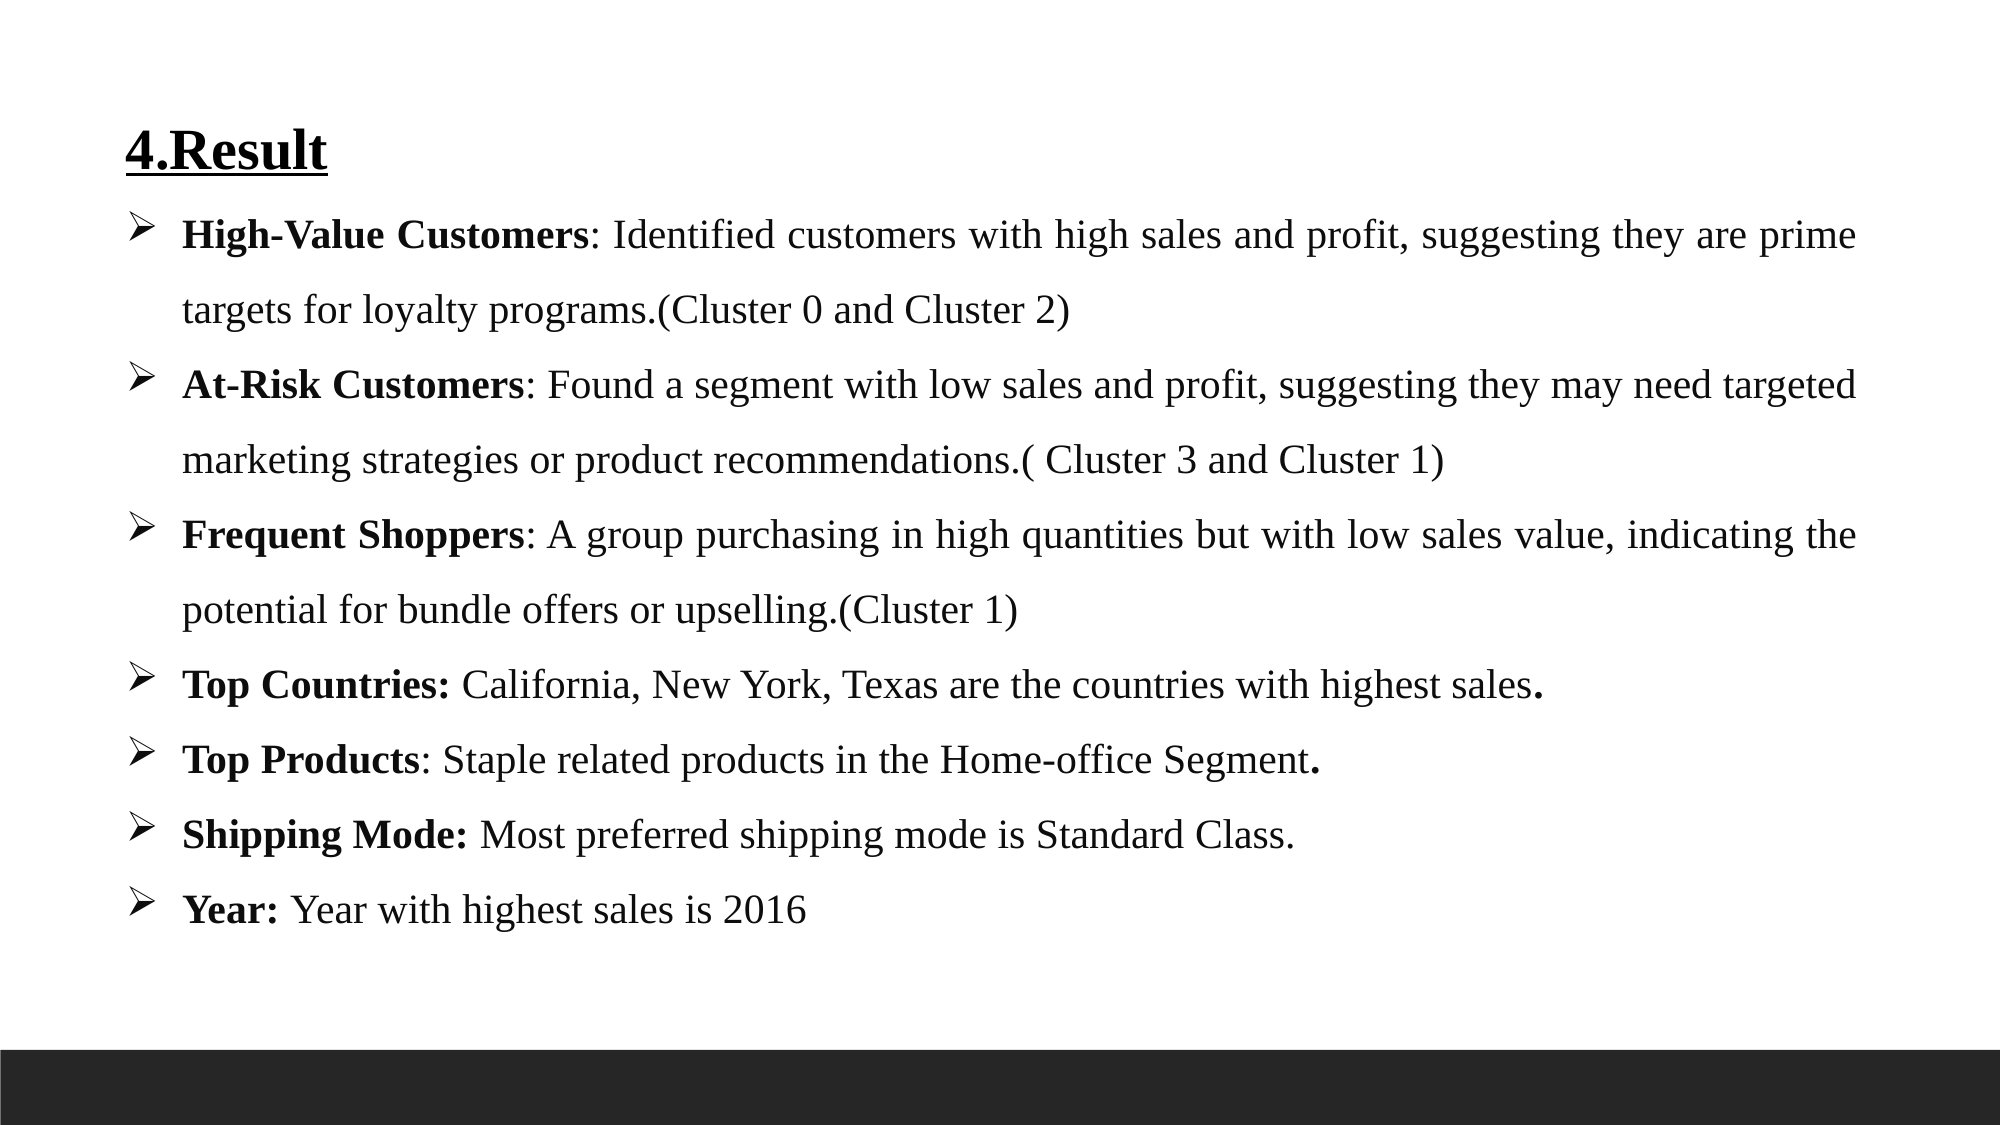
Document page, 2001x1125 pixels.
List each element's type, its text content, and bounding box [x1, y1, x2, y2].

text_box 4.Result High-Value Customers: Identified customers with high sales and profit, suggesting they are prime targets for loyalty programs.(Cluster 0 and Cluster 2) At-Risk Customers: Found a segment with low sales and profit, suggesting they may need targeted marketing strategies or product recommendations.( Cluster 3 and Cluster 1) Frequent Shoppers: A group purchasing in high quantities but with low sales value, indicating the potential for bundle offers or upselling.(Cluster 1) Top Countries: California, New York, Texas are the countries with highest sales. Top Products: Staple related products in the Home-office Segment. Shipping Mode: Most preferred shipping mode is Standard Class. Year: Year with highest sales is 2016 [111, 104, 1873, 1079]
